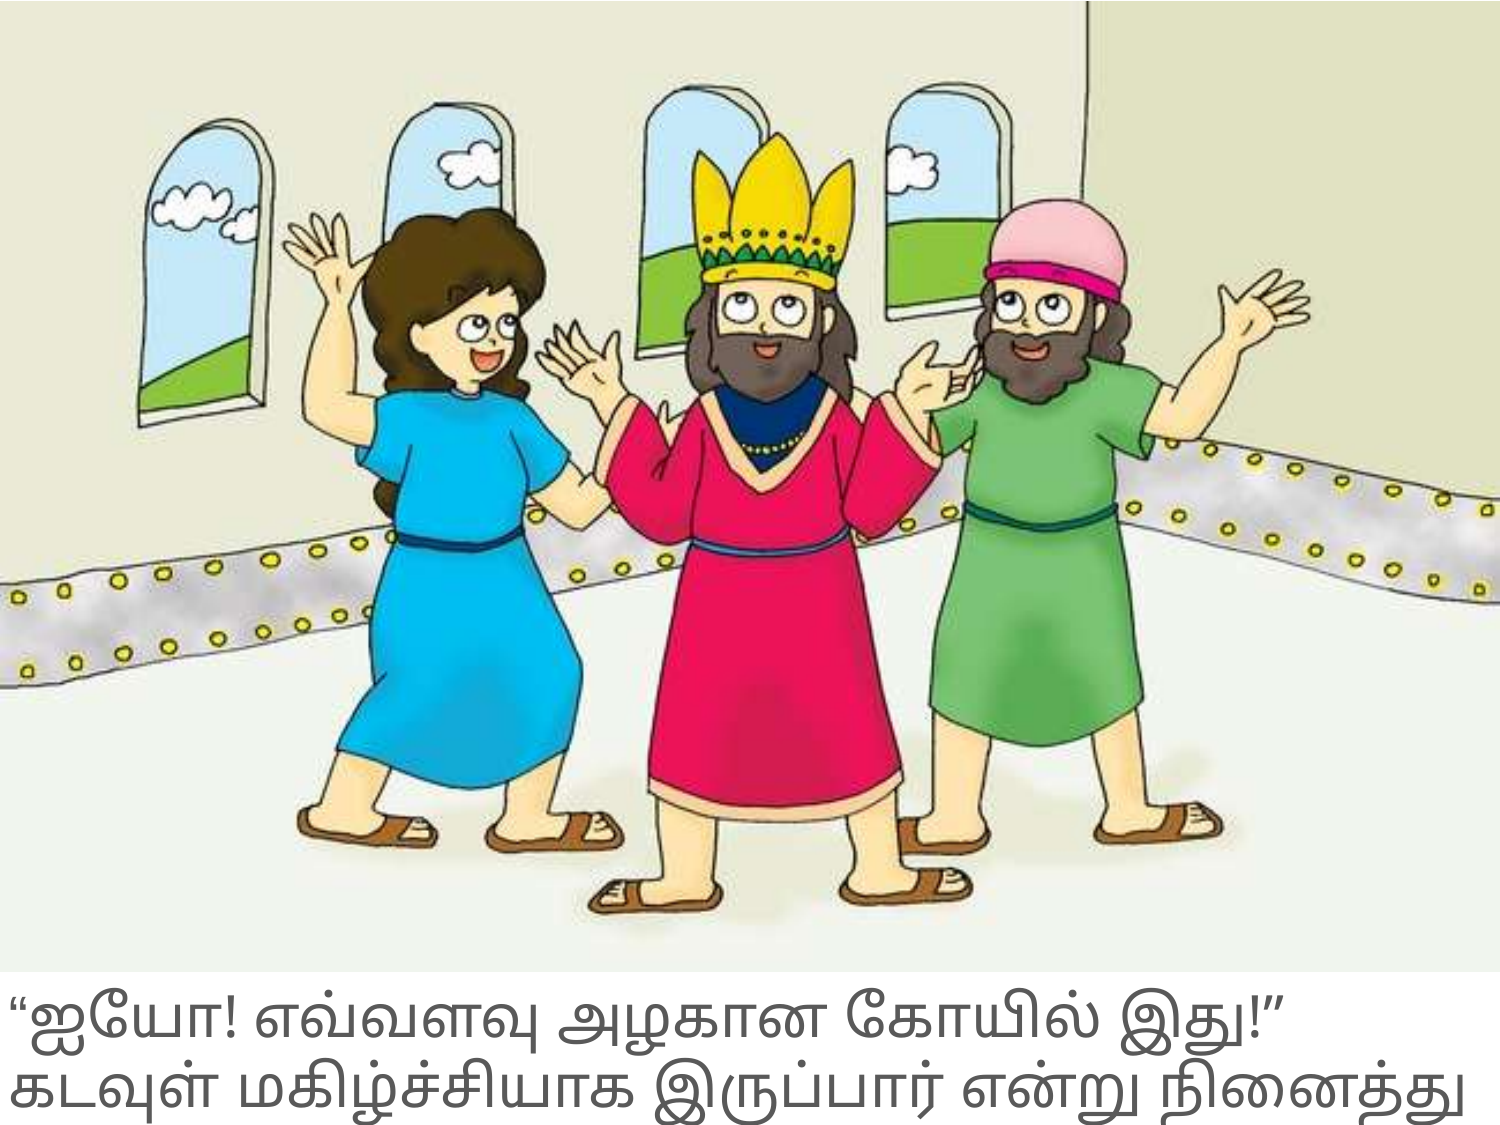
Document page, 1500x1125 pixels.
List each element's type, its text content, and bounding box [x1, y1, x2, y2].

text_box “ஐயோ! எவ்வளவு அழகான கோயில் இது!” கடவுள் மகிழ்ச்சியாக இருப்பார் என்று நினைத்து ஜோவாஸ் மகிழ்ச்சியடைந்தார். [0, 979, 1500, 1125]
picture [0, 0, 1500, 972]
